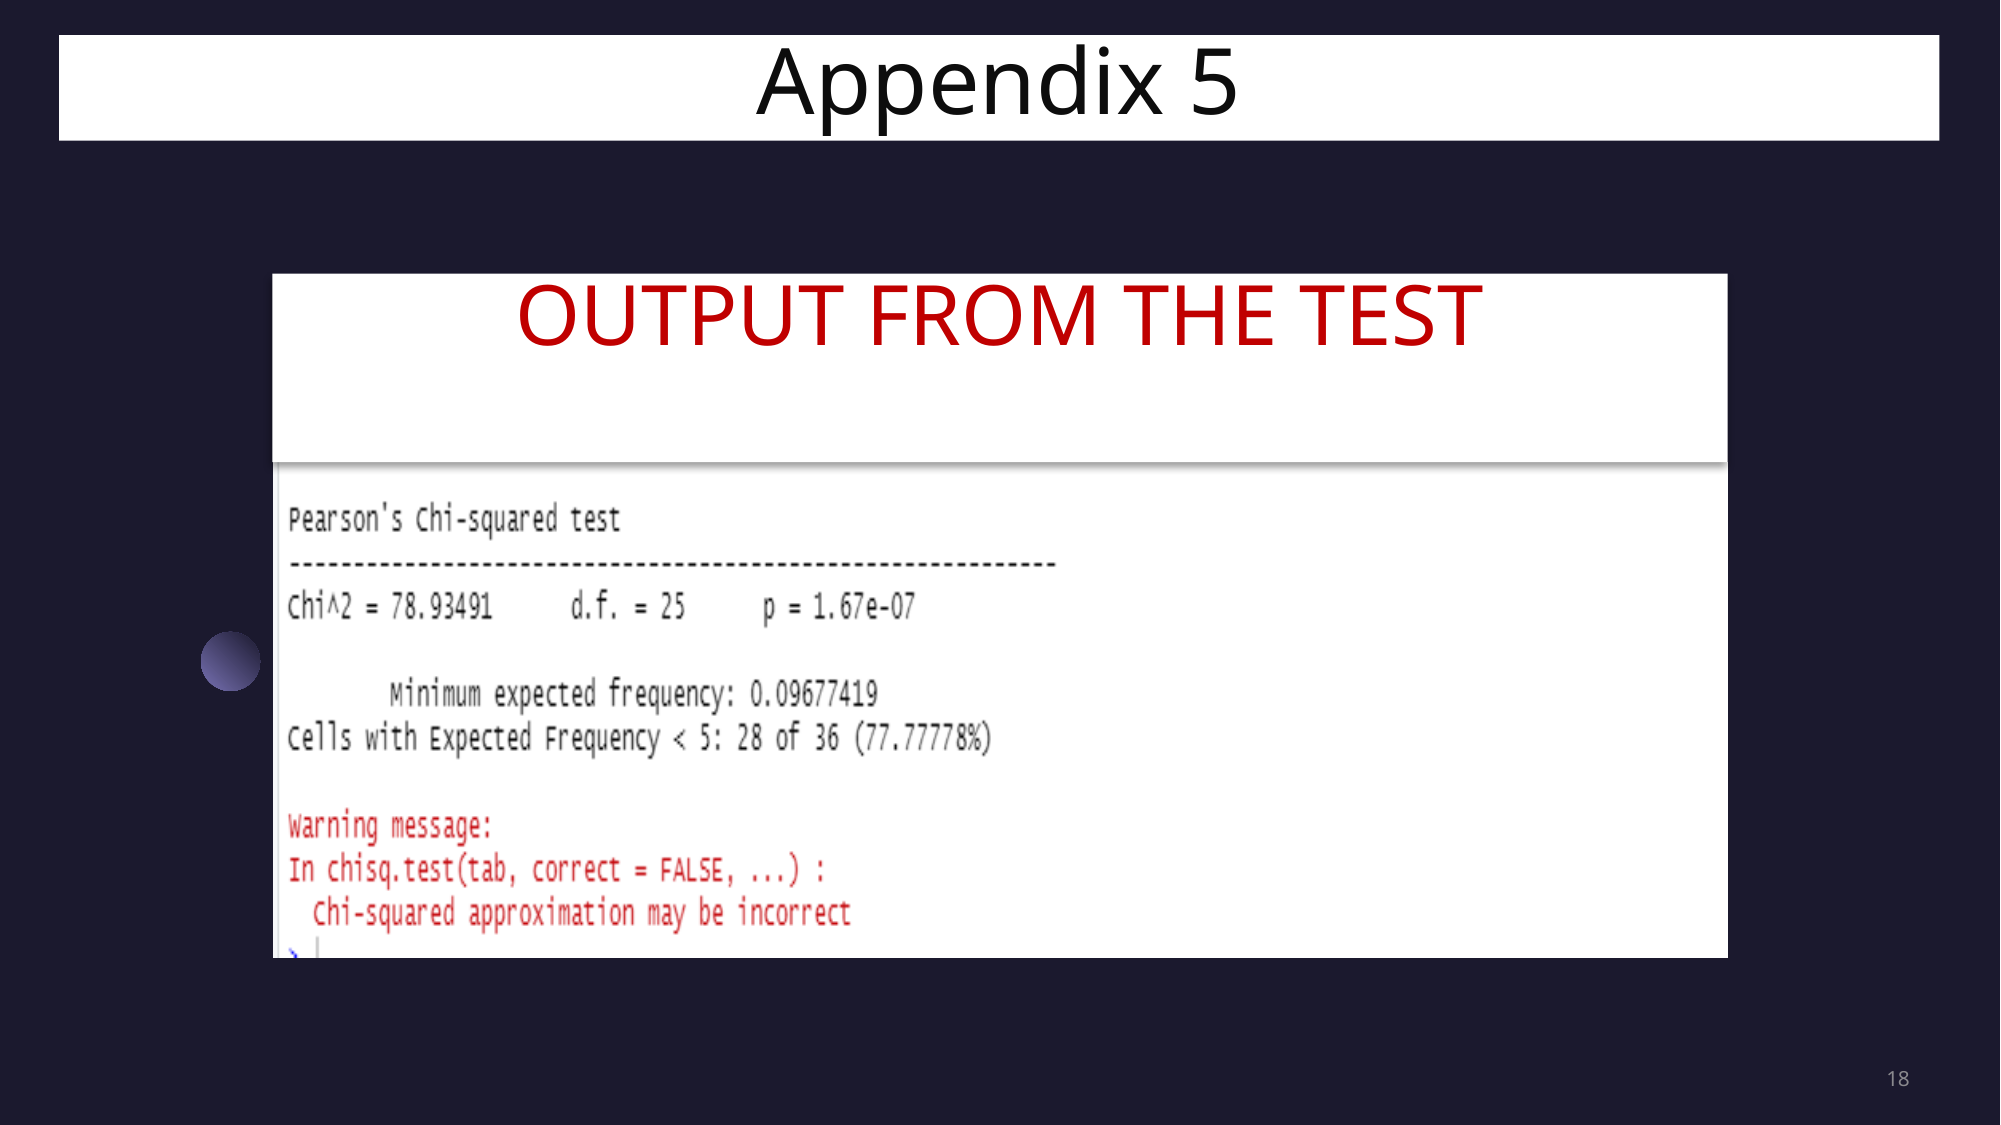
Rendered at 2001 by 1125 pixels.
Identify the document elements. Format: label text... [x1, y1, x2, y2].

text_box OUTPUT FROM THE TEST [272, 273, 1728, 463]
title Appendix 5 [59, 35, 1940, 141]
picture [273, 462, 1728, 958]
slide_number 18 [1632, 1067, 1910, 1093]
